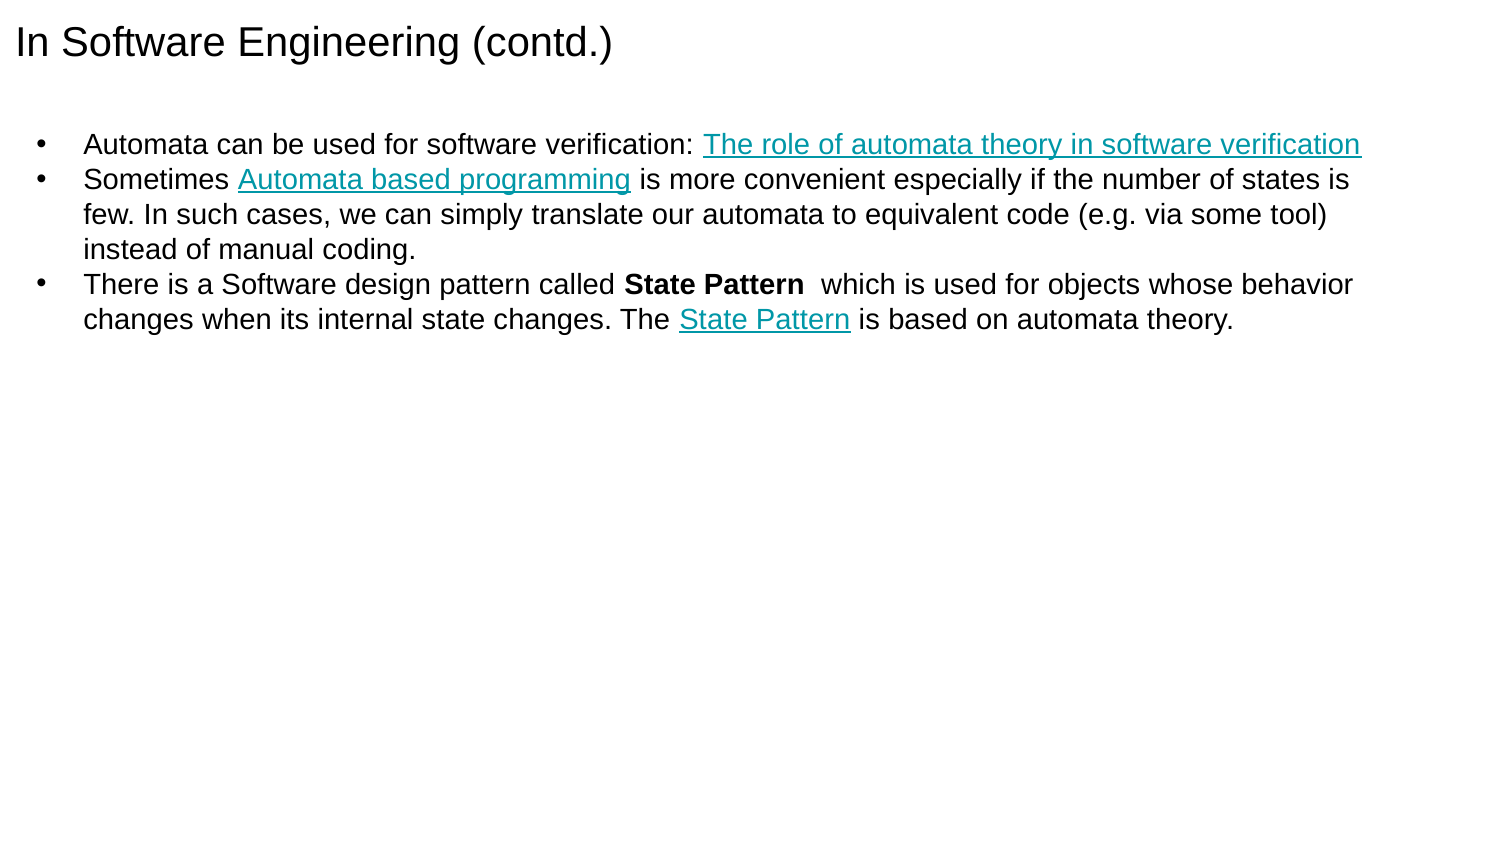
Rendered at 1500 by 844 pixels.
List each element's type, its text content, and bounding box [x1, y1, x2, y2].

text_box Automata can be used for software verification: The role of automata theory in software verification Sometimes Automata based programming is more convenient especially if the number of states is few. In such cases, we can simply translate our automata to equivalent code (e.g. via some tool) instead of manual coding. There is a Software design pattern called State Pattern which is used for objects whose behavior changes when its internal state changes. The State Pattern is based on automata theory. [21, 118, 1401, 378]
text_box In Software Engineering (contd.) [0, 0, 1479, 84]
